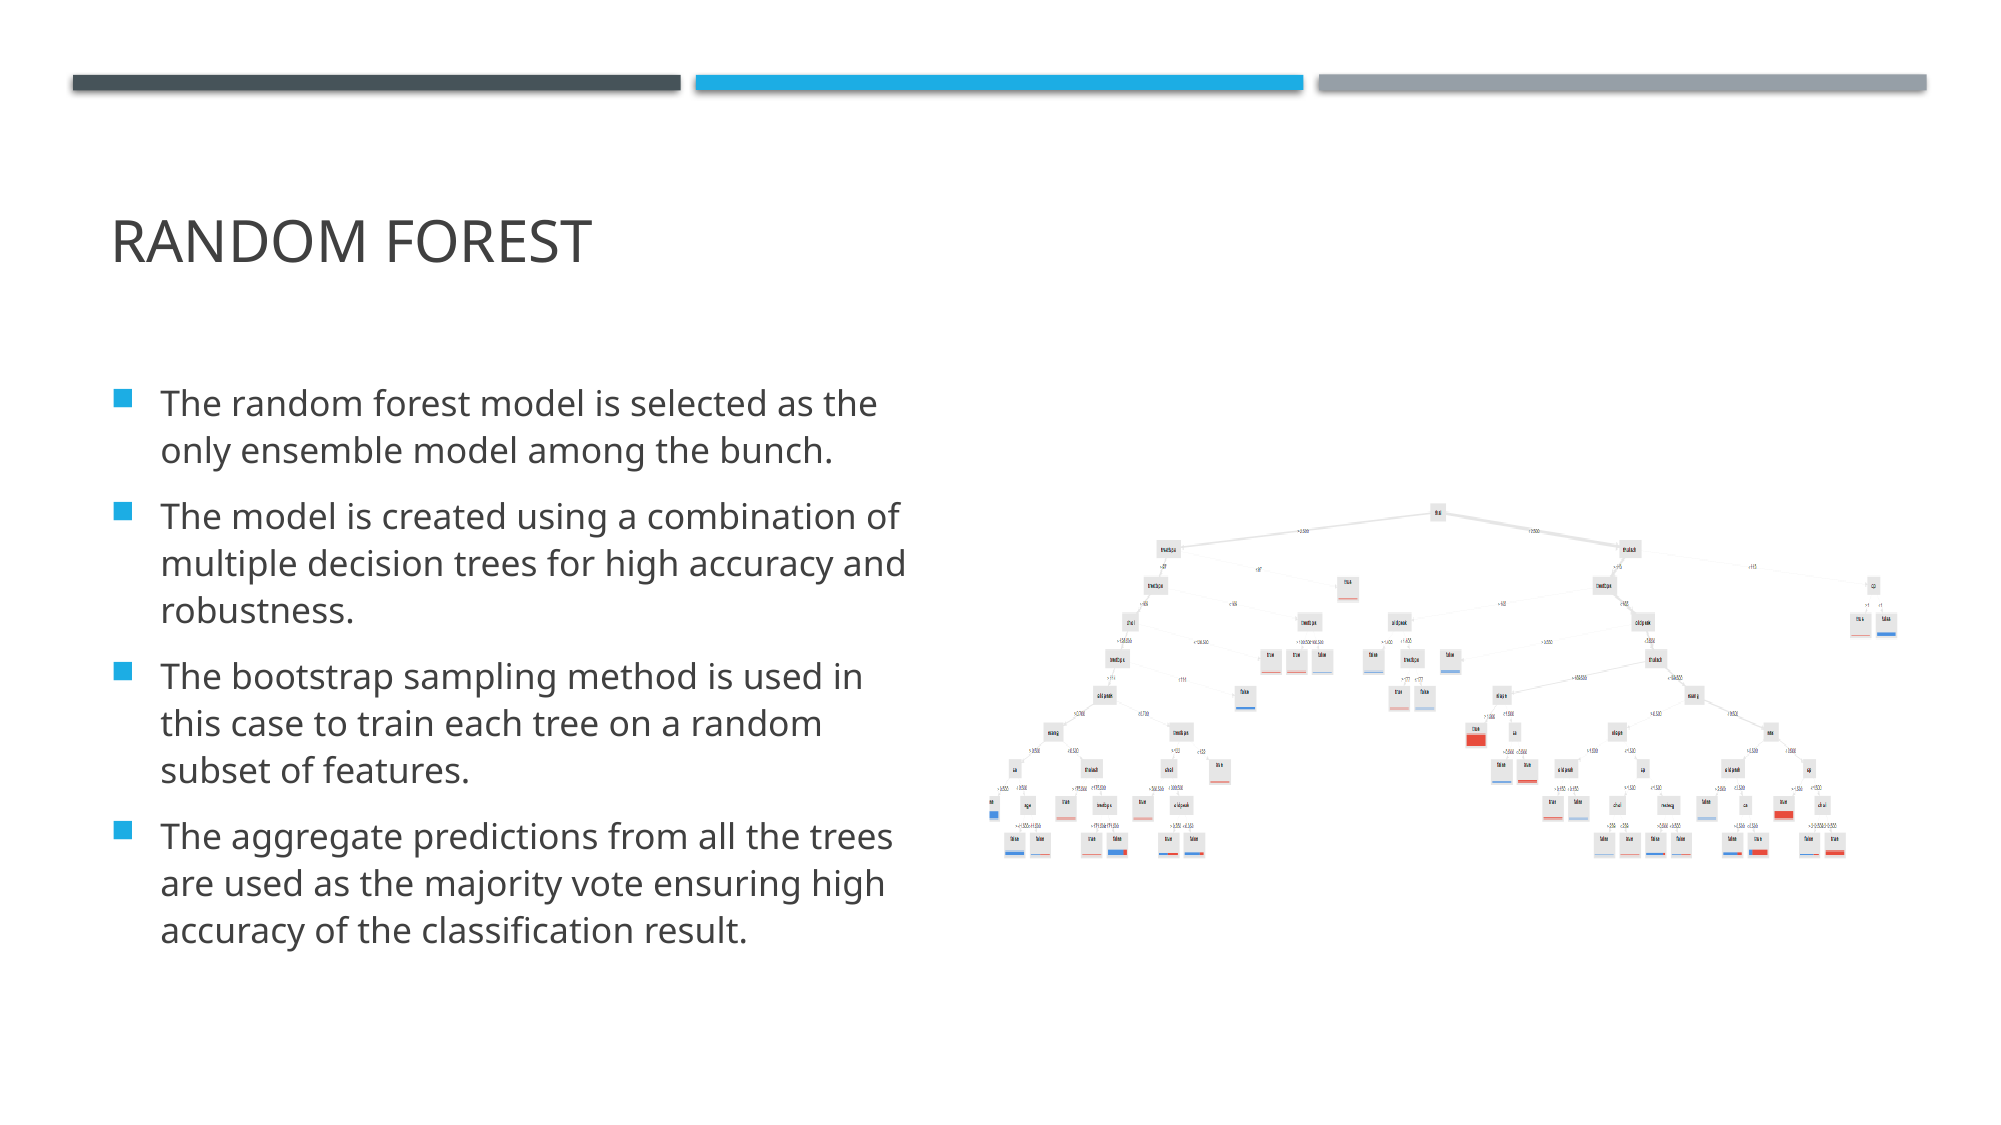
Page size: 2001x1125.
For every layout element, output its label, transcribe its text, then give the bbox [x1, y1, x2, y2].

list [946, 364, 1906, 962]
list The random forest model is selected as the only ensemble model among the bunch. The model is created using a combination of multiple decision trees for high accuracy and robustness. The bootstrap sampling method is used in this case to train each tree on a random subset of features. The aggregate predictions from all the trees are used as the majority vote ensuring high accuracy of the classification result. [95, 365, 944, 962]
title Random forest [95, 119, 1905, 282]
